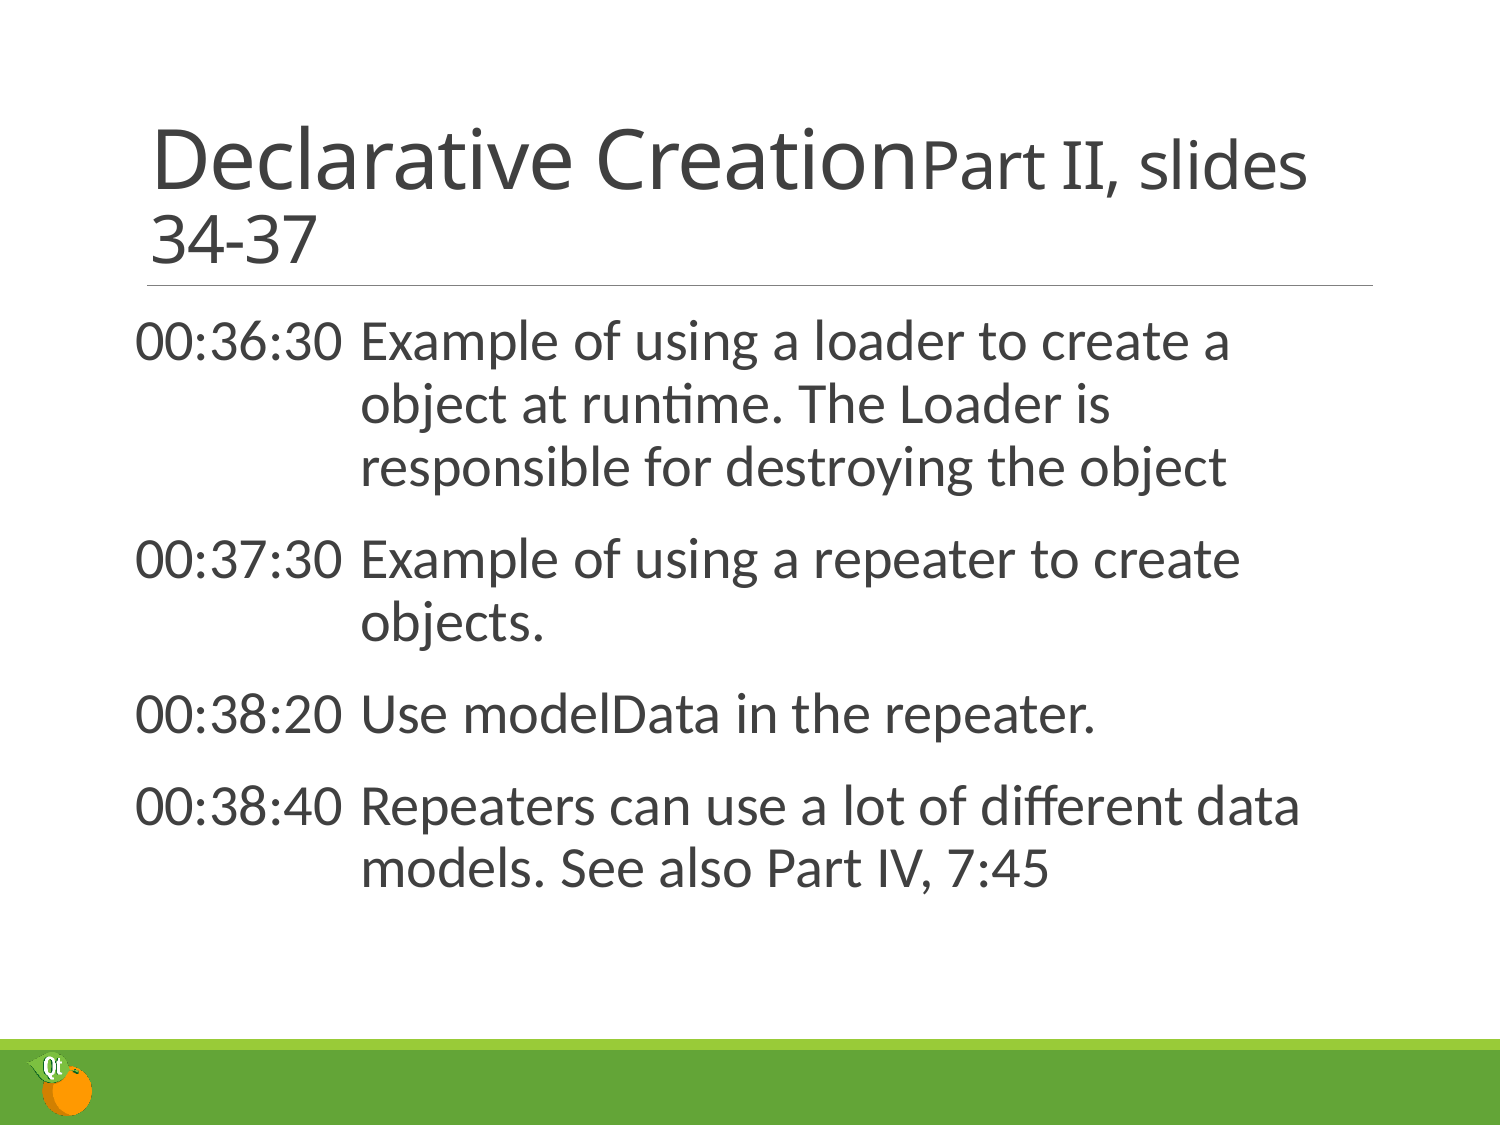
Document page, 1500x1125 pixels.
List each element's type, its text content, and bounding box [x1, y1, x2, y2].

title Declarative Creation Part II, slides 34-37 [135, 47, 1373, 285]
list 00:36:30 Example of using a loader to create a object at runtime. The Loader is responsible for destroying the object 00:37:30 Example of using a repeater to create objects. 00:38:20 Use modelData in the repeater. 00:38:40 Repeaters can use a lot of different data models. See also Part IV, 7:45 [135, 302, 1373, 963]
picture [26, 1052, 92, 1116]
